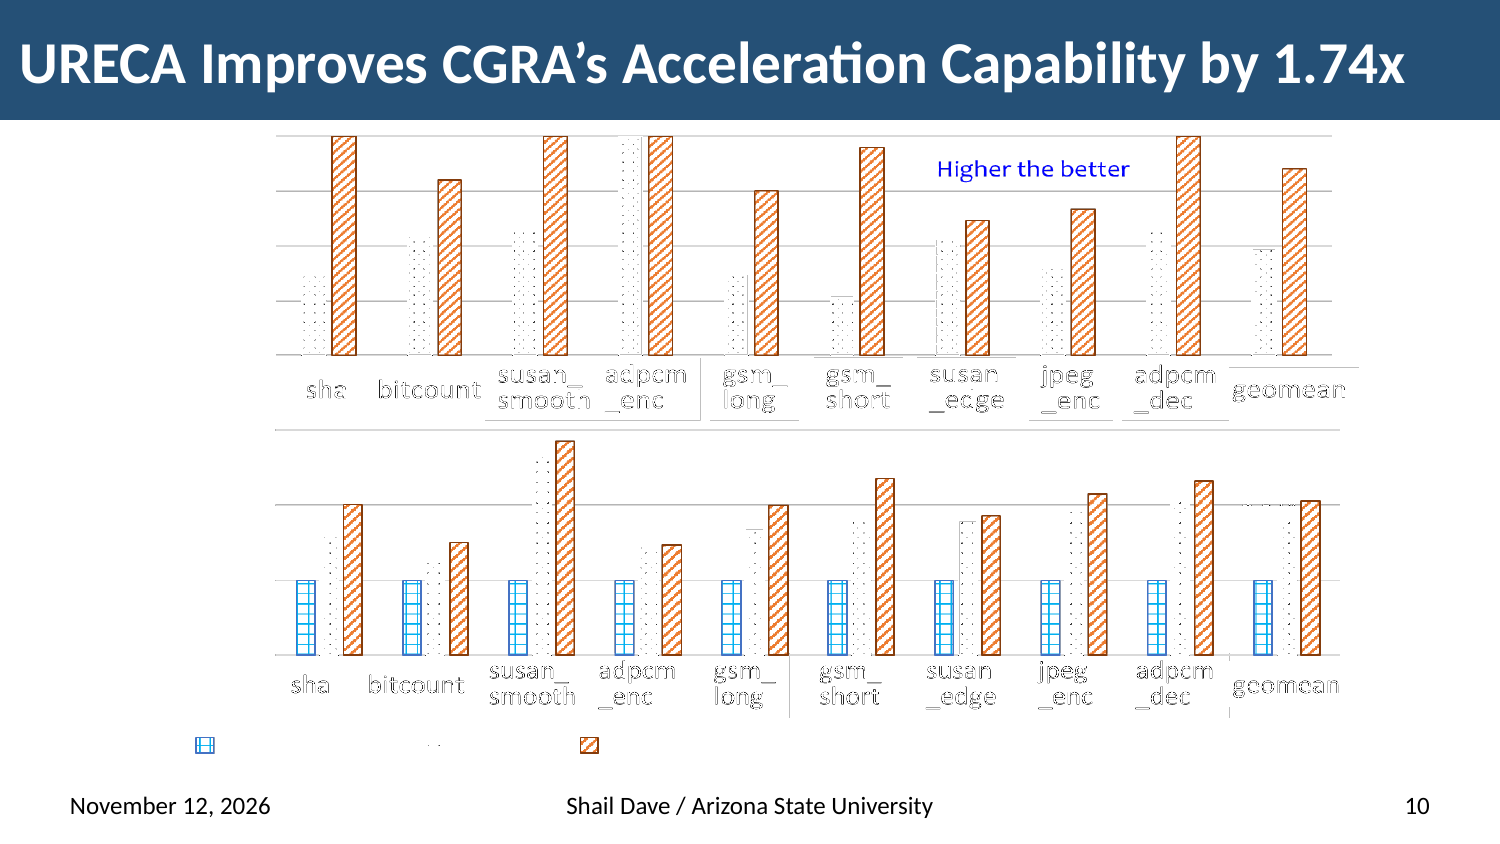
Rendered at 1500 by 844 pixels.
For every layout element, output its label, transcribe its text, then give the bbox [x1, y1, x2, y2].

picture [154, 81, 1365, 767]
slide_number 10 [1059, 782, 1445, 827]
footer Shail Dave / Arizona State University [496, 782, 1004, 827]
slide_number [55, 782, 441, 827]
title URECA Improves CGRA’s Acceleration Capability by 1.74x [4, 17, 1461, 112]
